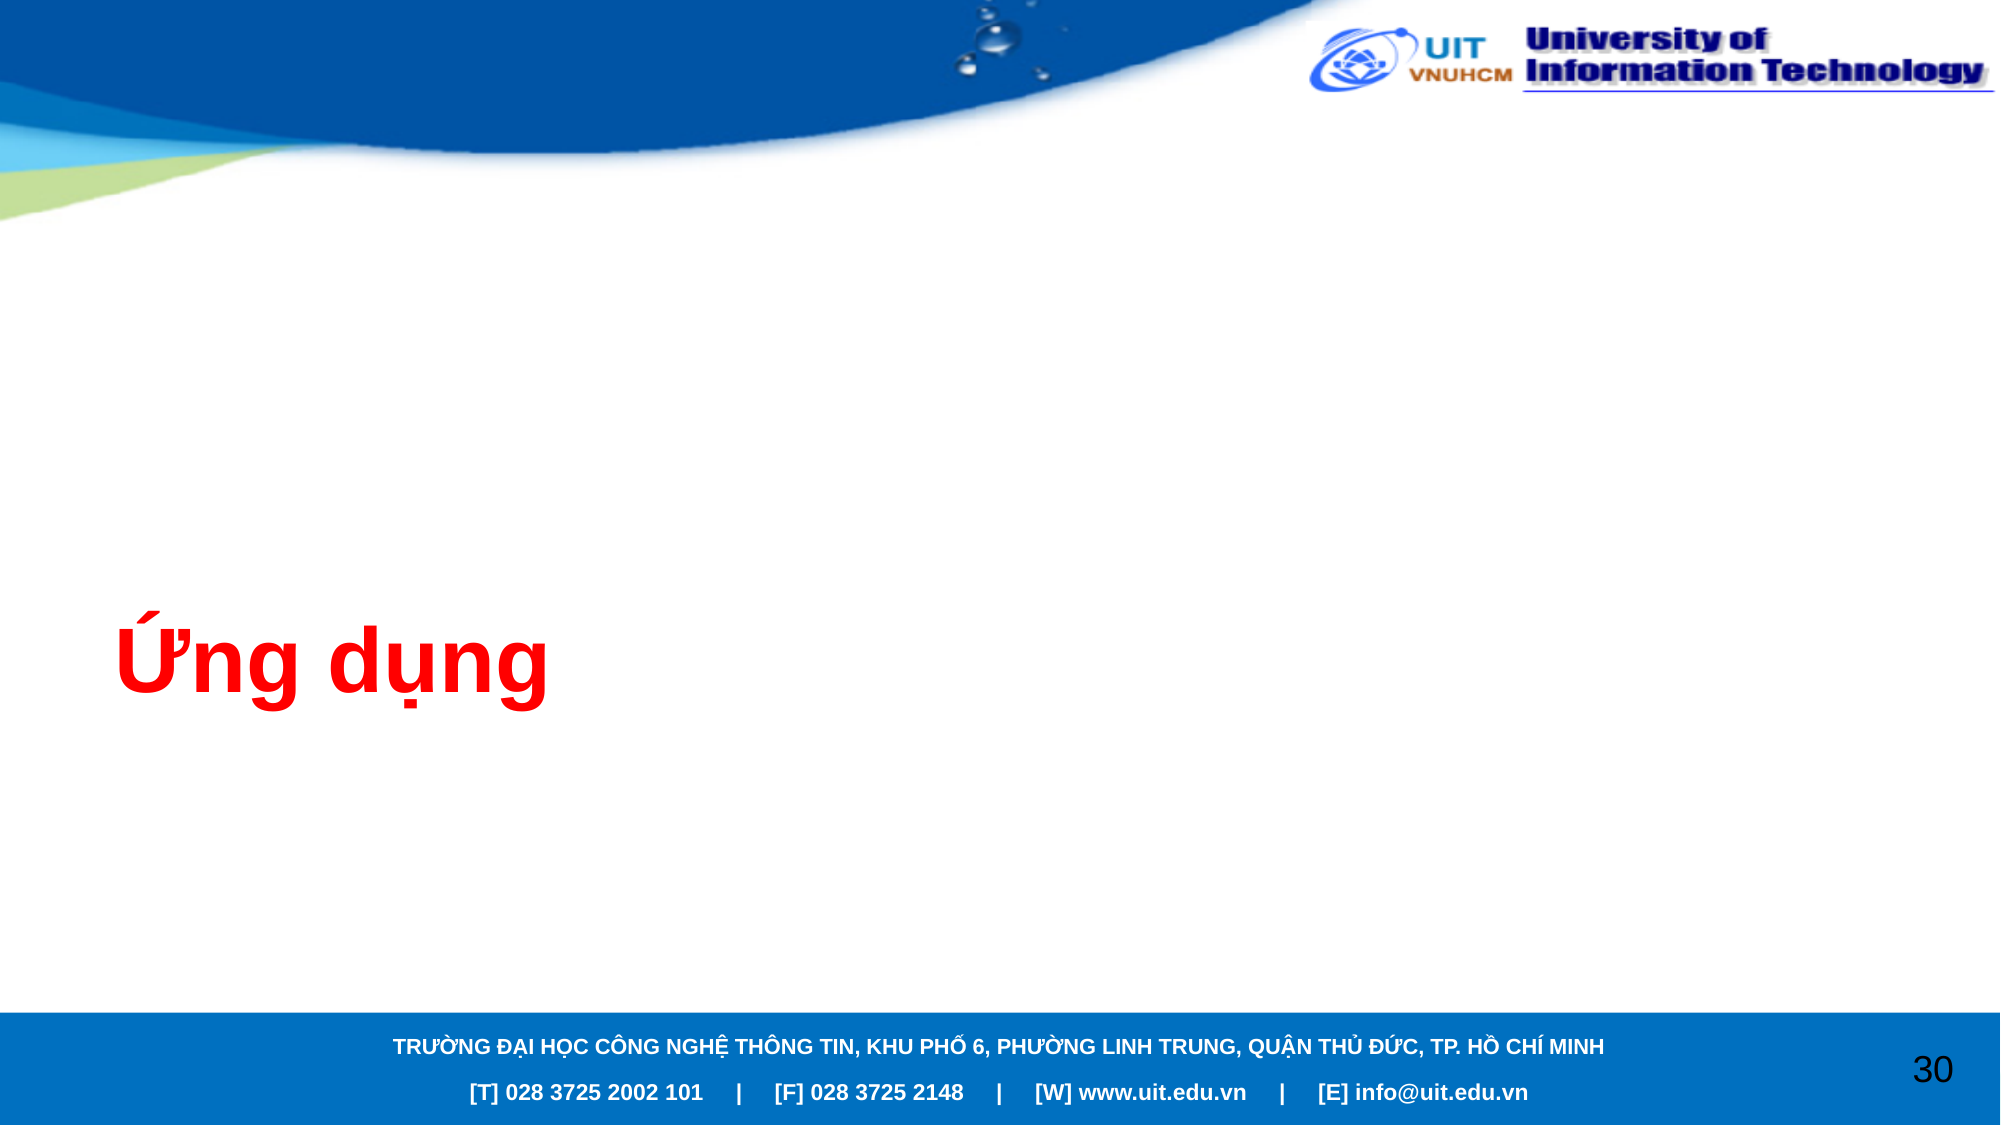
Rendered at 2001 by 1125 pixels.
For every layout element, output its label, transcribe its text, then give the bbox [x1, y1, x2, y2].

title Ứng dụng [99, 562, 1900, 750]
picture [0, 0, 2001, 1125]
